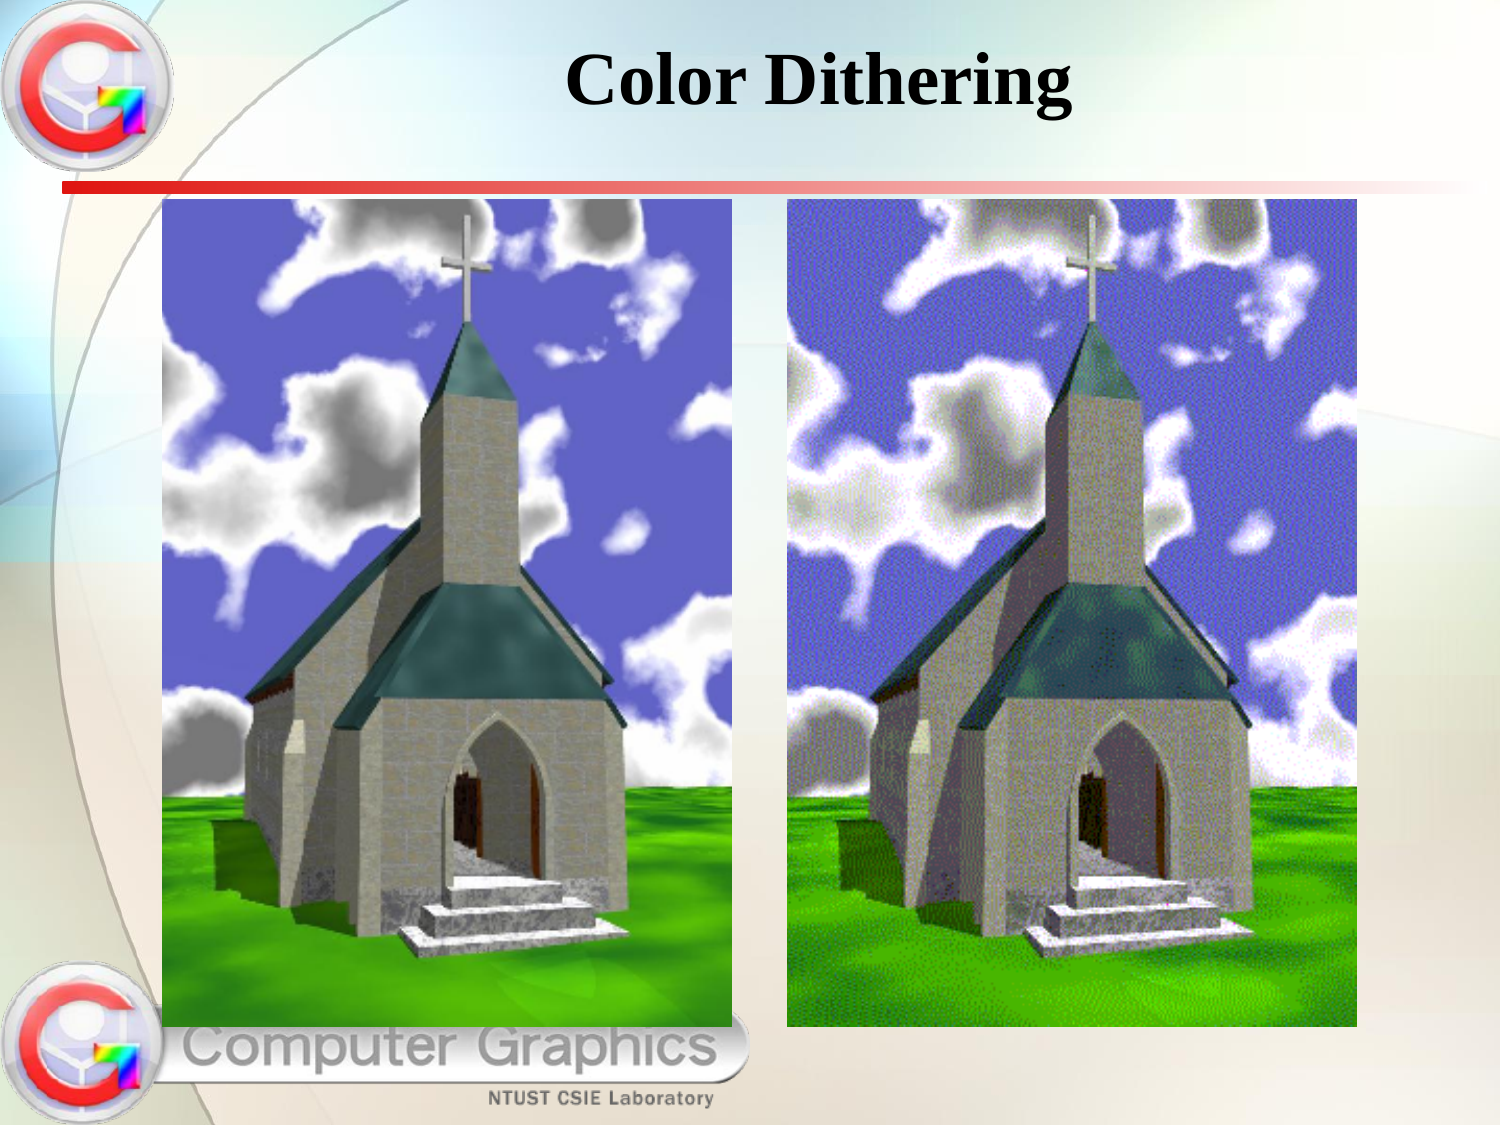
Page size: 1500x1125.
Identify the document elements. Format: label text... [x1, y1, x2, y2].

title Color Dithering [174, 12, 1463, 138]
picture [0, 0, 1500, 1125]
